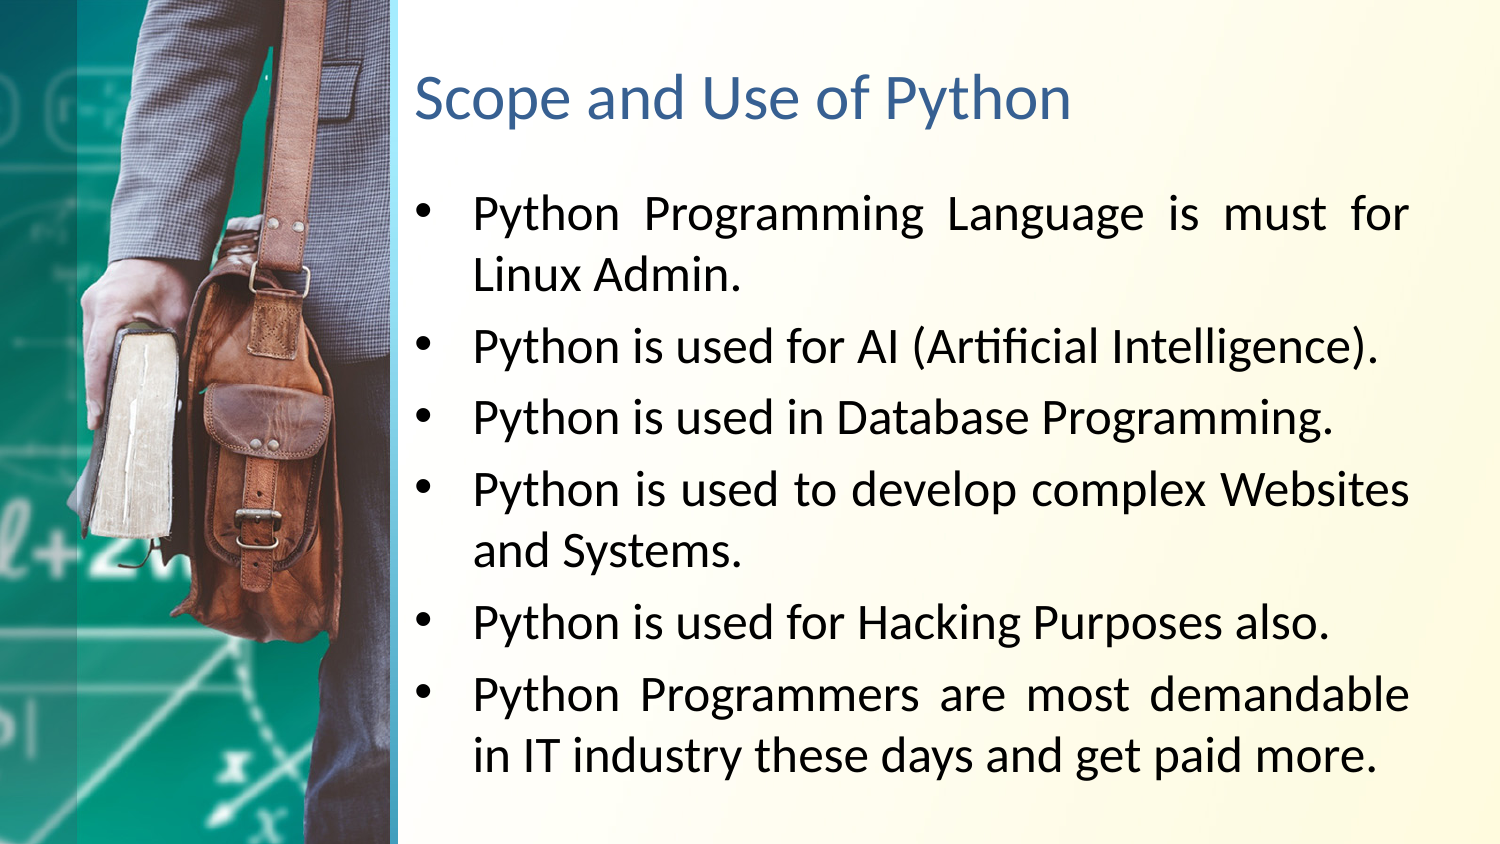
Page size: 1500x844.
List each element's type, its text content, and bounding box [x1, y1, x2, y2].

list Python Programming Language is must for Linux Admin. Python is used for AI (Artificial Intelligence). Python is used in Database Programming. Python is used to develop complex Websites and Systems. Python is used for Hacking Purposes also. Python Programmers are most demandable in IT industry these days and get paid more. [399, 171, 1427, 798]
picture [0, 0, 1500, 844]
title Scope and Use of Python [399, 46, 1427, 141]
